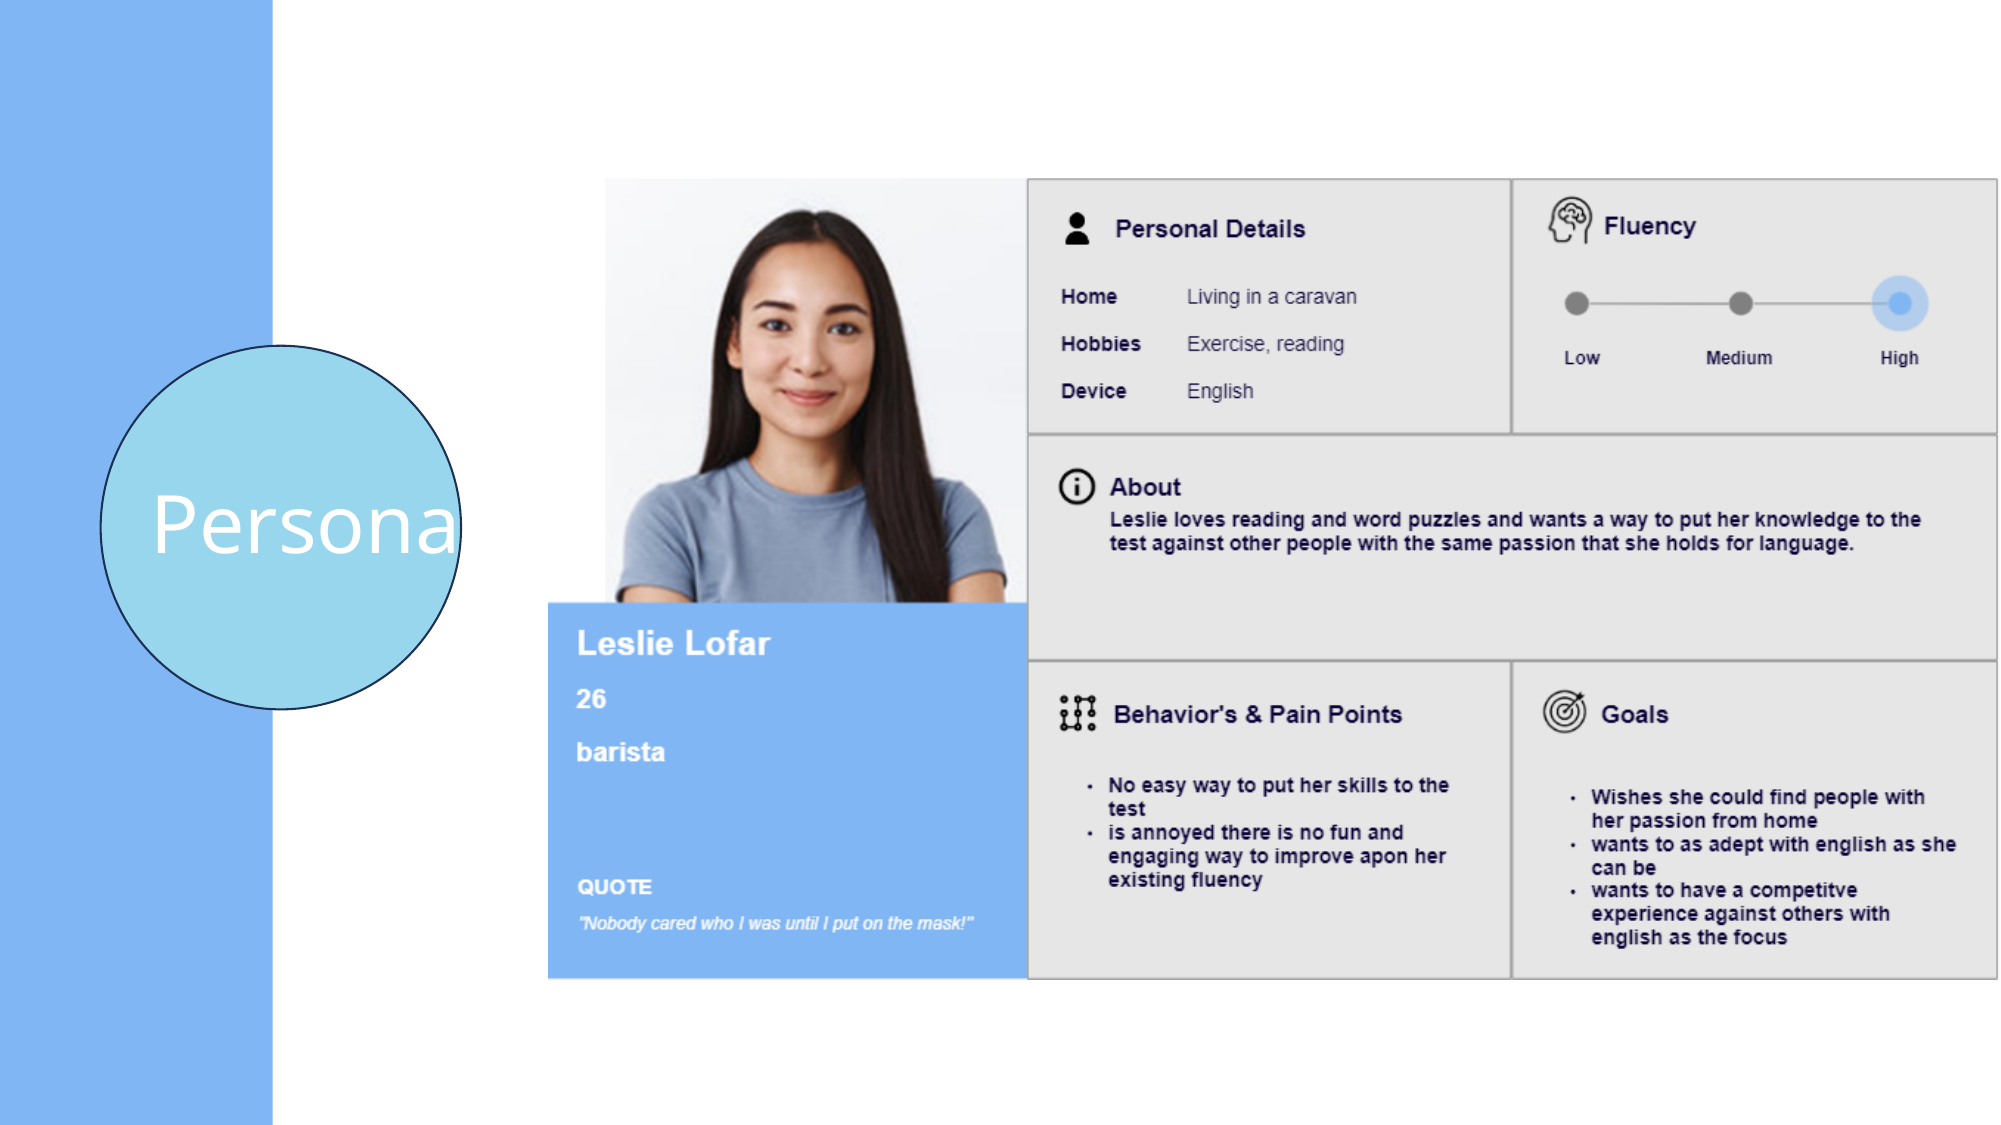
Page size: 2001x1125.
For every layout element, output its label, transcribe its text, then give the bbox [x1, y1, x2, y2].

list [548, 177, 2000, 980]
text_box [99, 344, 455, 711]
text_box [0, 0, 274, 1125]
title Persona [135, 475, 480, 580]
